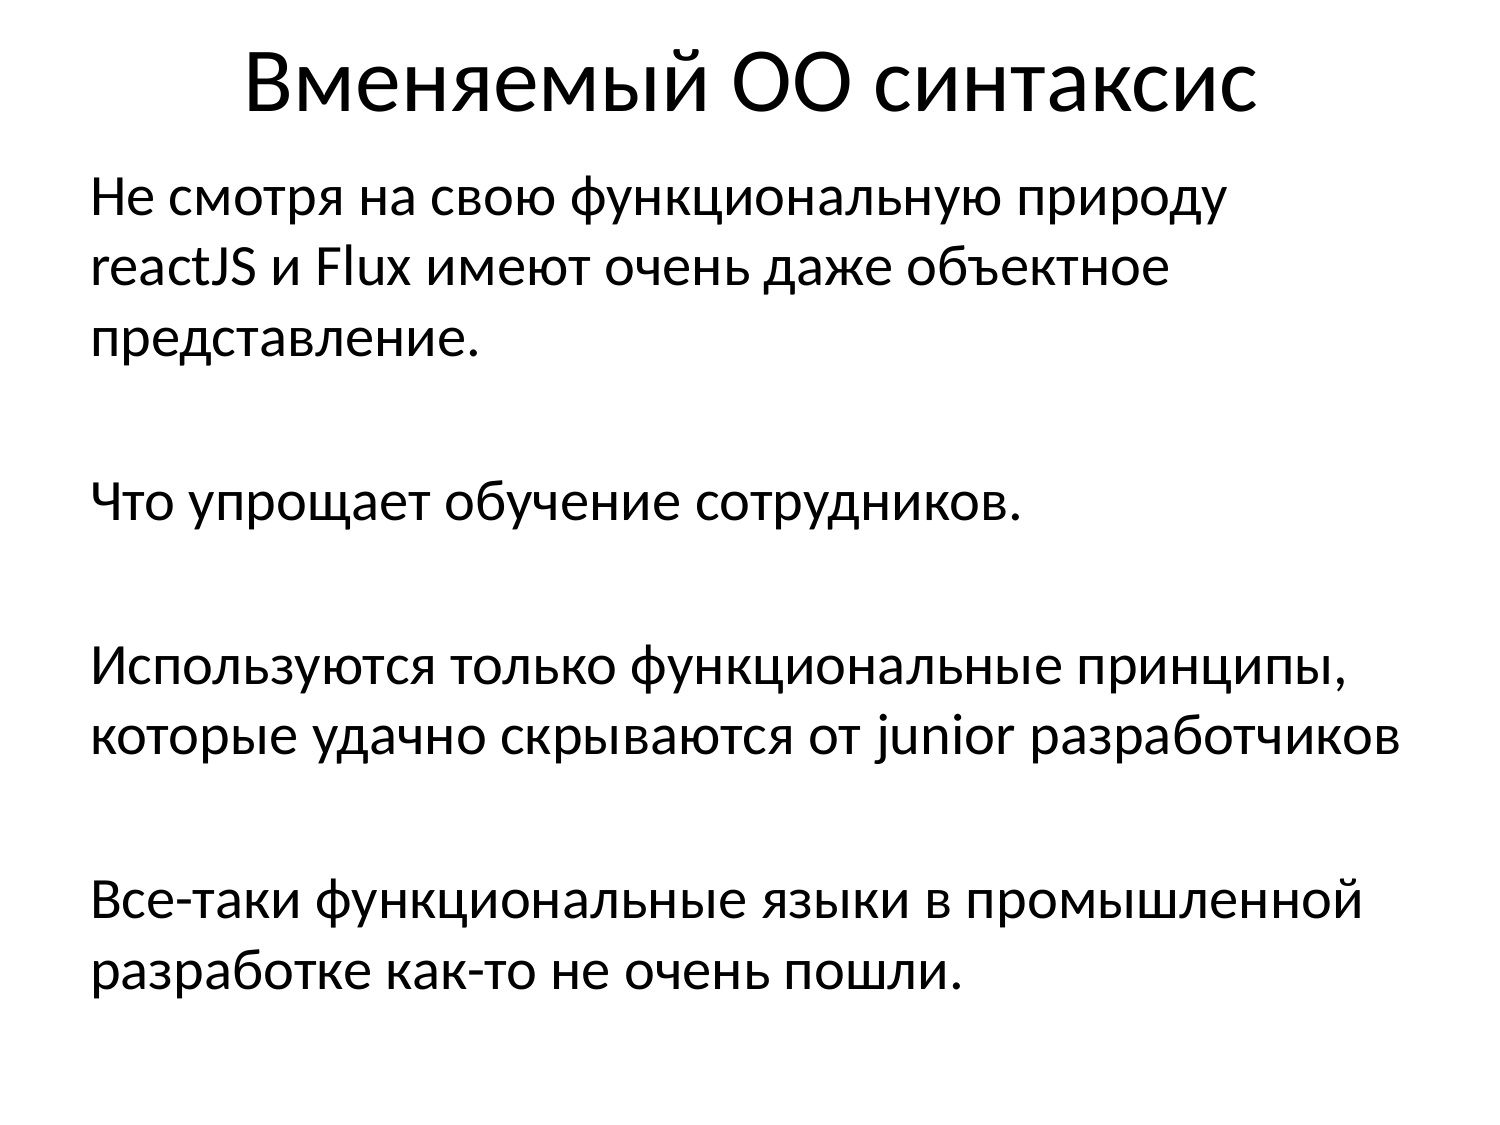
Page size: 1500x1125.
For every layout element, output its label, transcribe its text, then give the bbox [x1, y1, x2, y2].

title Вменяемый ОО синтаксис [76, 0, 1427, 149]
list Не смотря на свою функциональную природу reactJS и Flux имеют очень даже объектное представление. Что упрощает обучение сотрудников. Используются только функциональные принципы, которые удачно скрываются от junior разработчиков Все-таки функциональные языки в промышленной разработке как-то не очень пошли. [75, 149, 1425, 1071]
